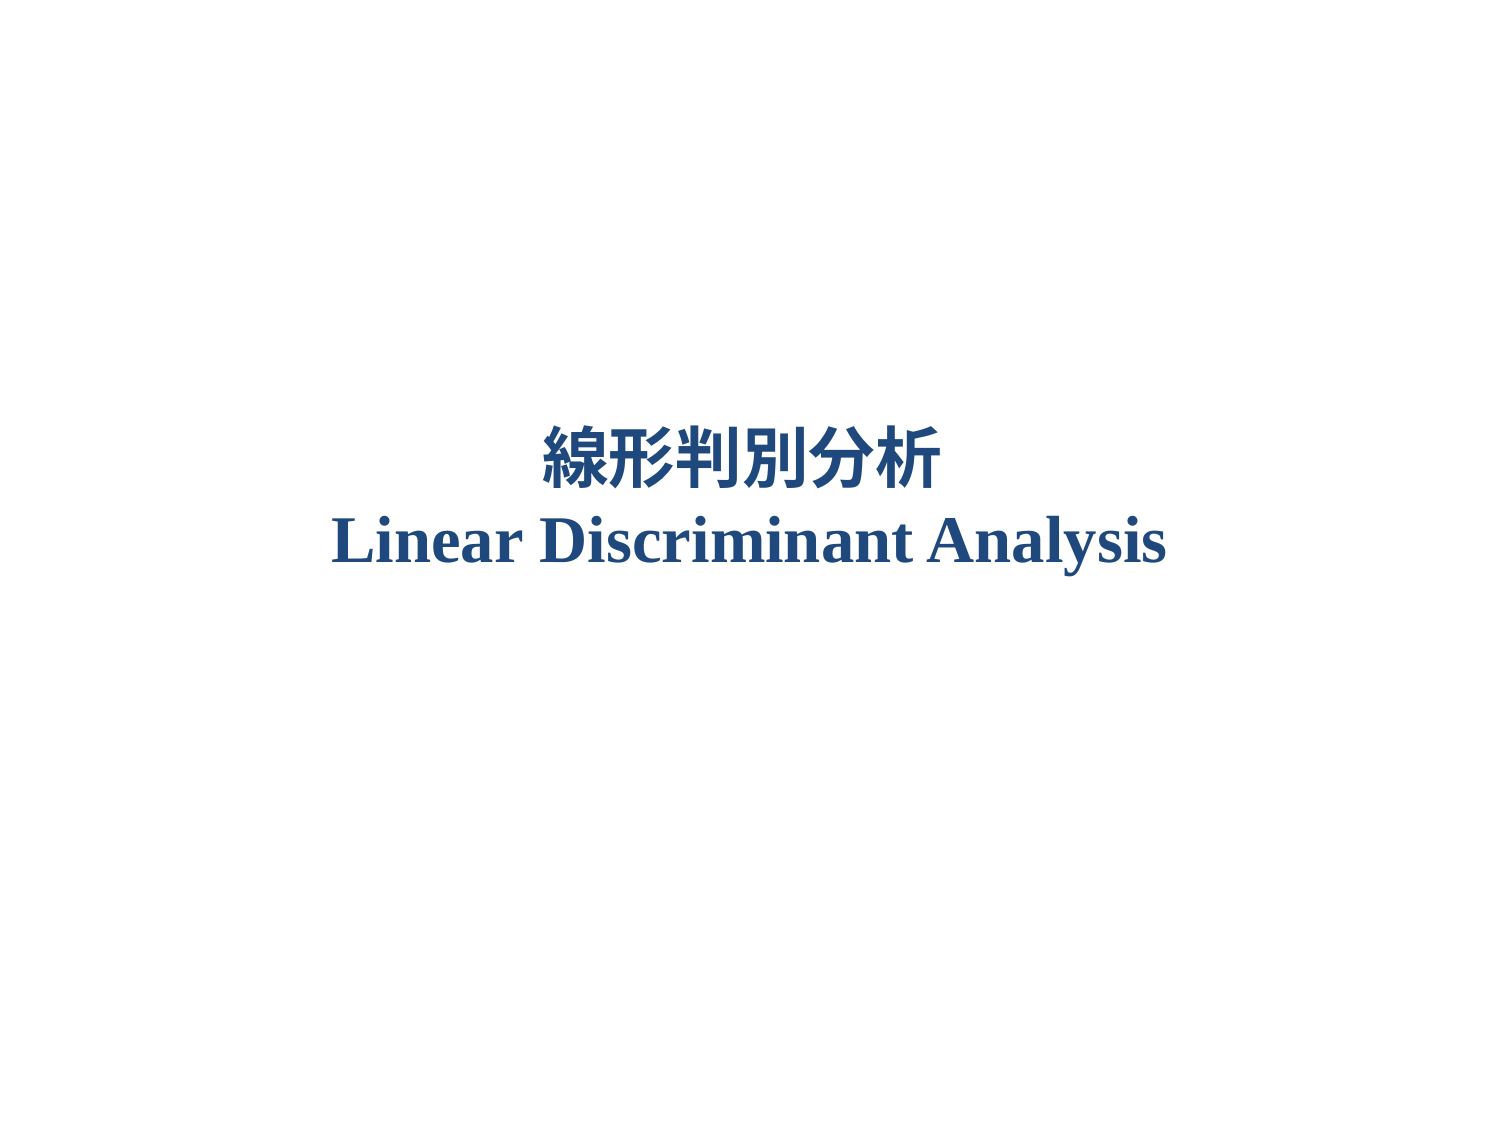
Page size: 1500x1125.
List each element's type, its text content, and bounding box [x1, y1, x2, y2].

text_box 線形判別分析 Linear Discriminant Analysis [64, 408, 1436, 600]
